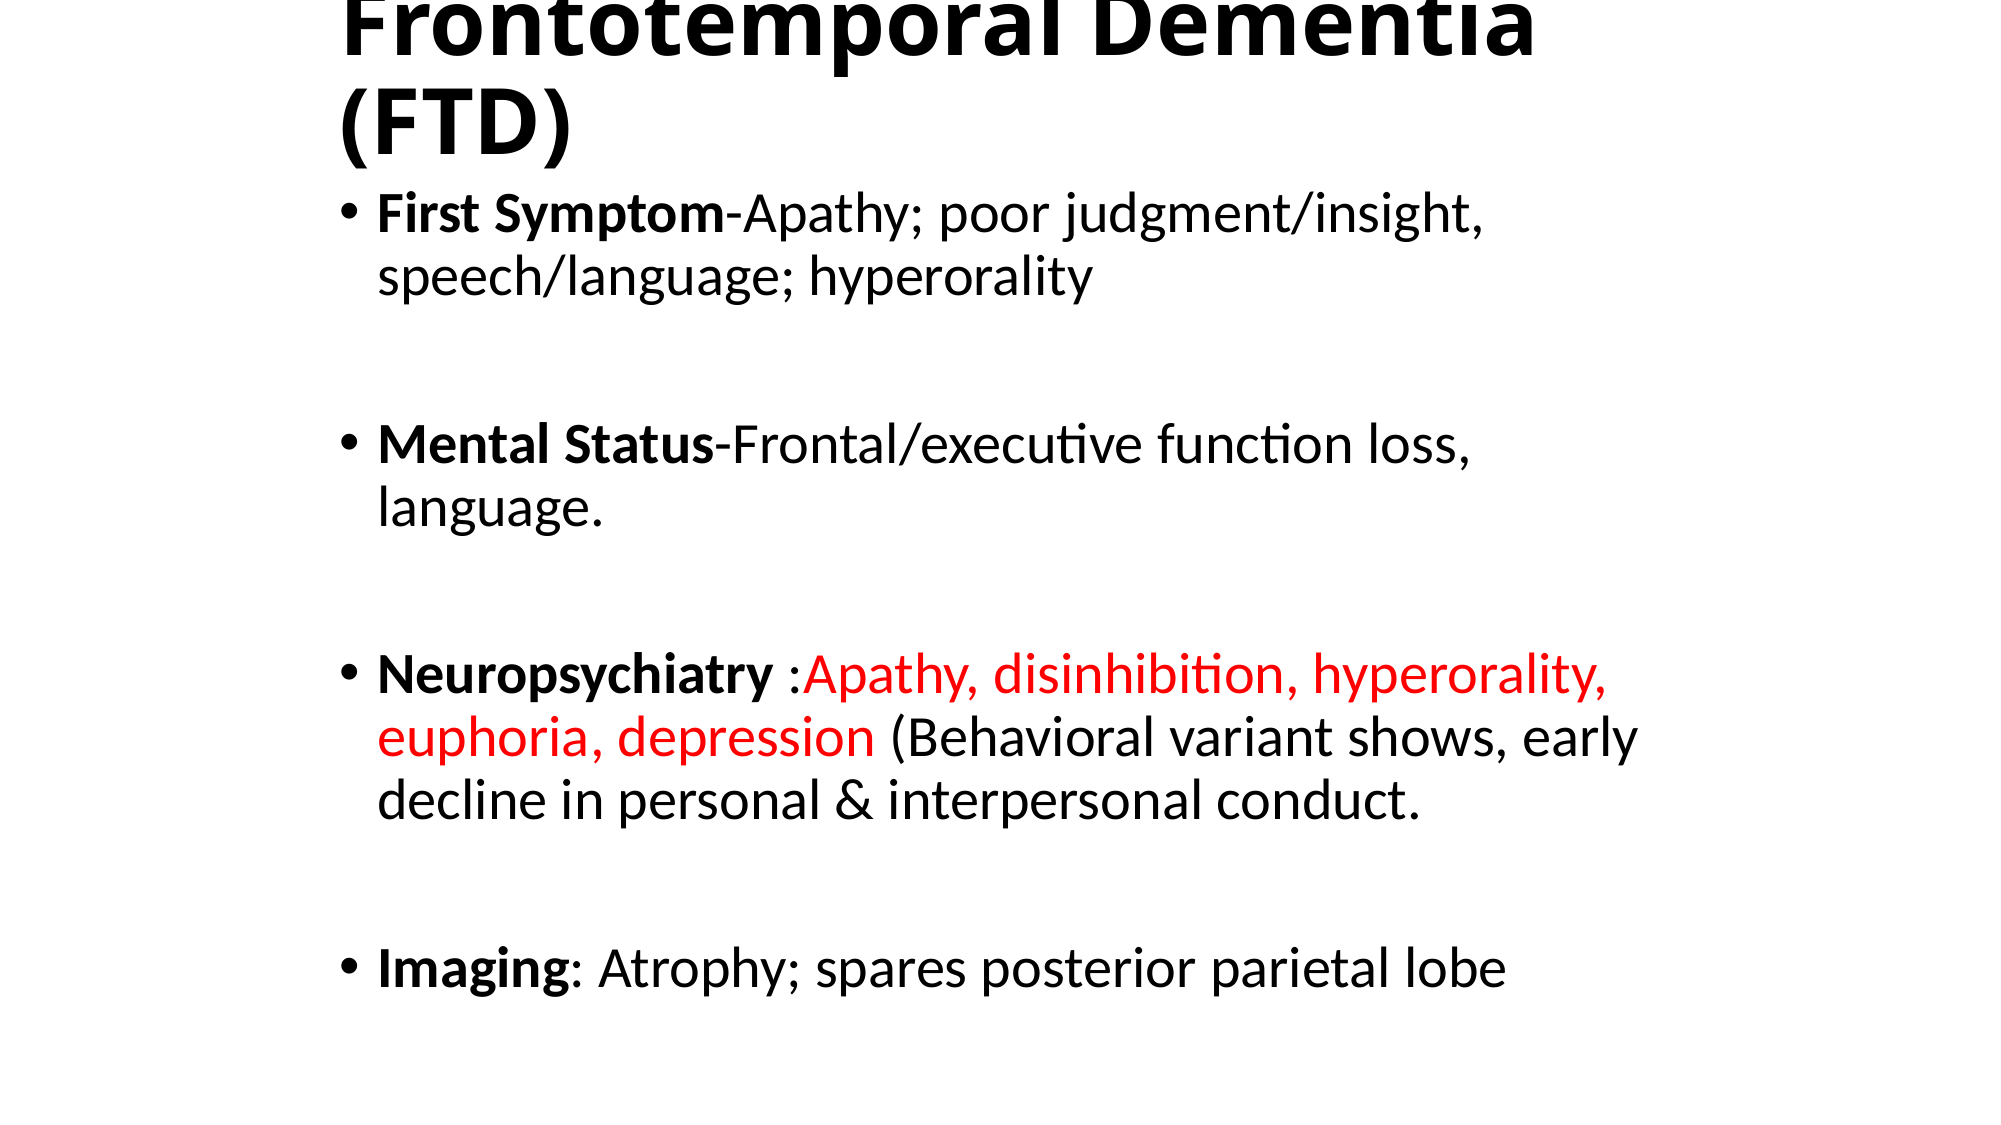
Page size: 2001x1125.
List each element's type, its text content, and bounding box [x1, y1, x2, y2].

title Frontotemporal Dementia (FTD) [324, 0, 1675, 150]
list First Symptom-Apathy; poor judgment/insight, speech/language; hyperorality Mental Status-Frontal/executive function loss, language. Neuropsychiatry :Apathy, disinhibition, hyperorality, euphoria, depression (Behavioral variant shows, early decline in personal & interpersonal conduct. Imaging: Atrophy; spares posterior parietal lobe [324, 174, 1675, 1088]
